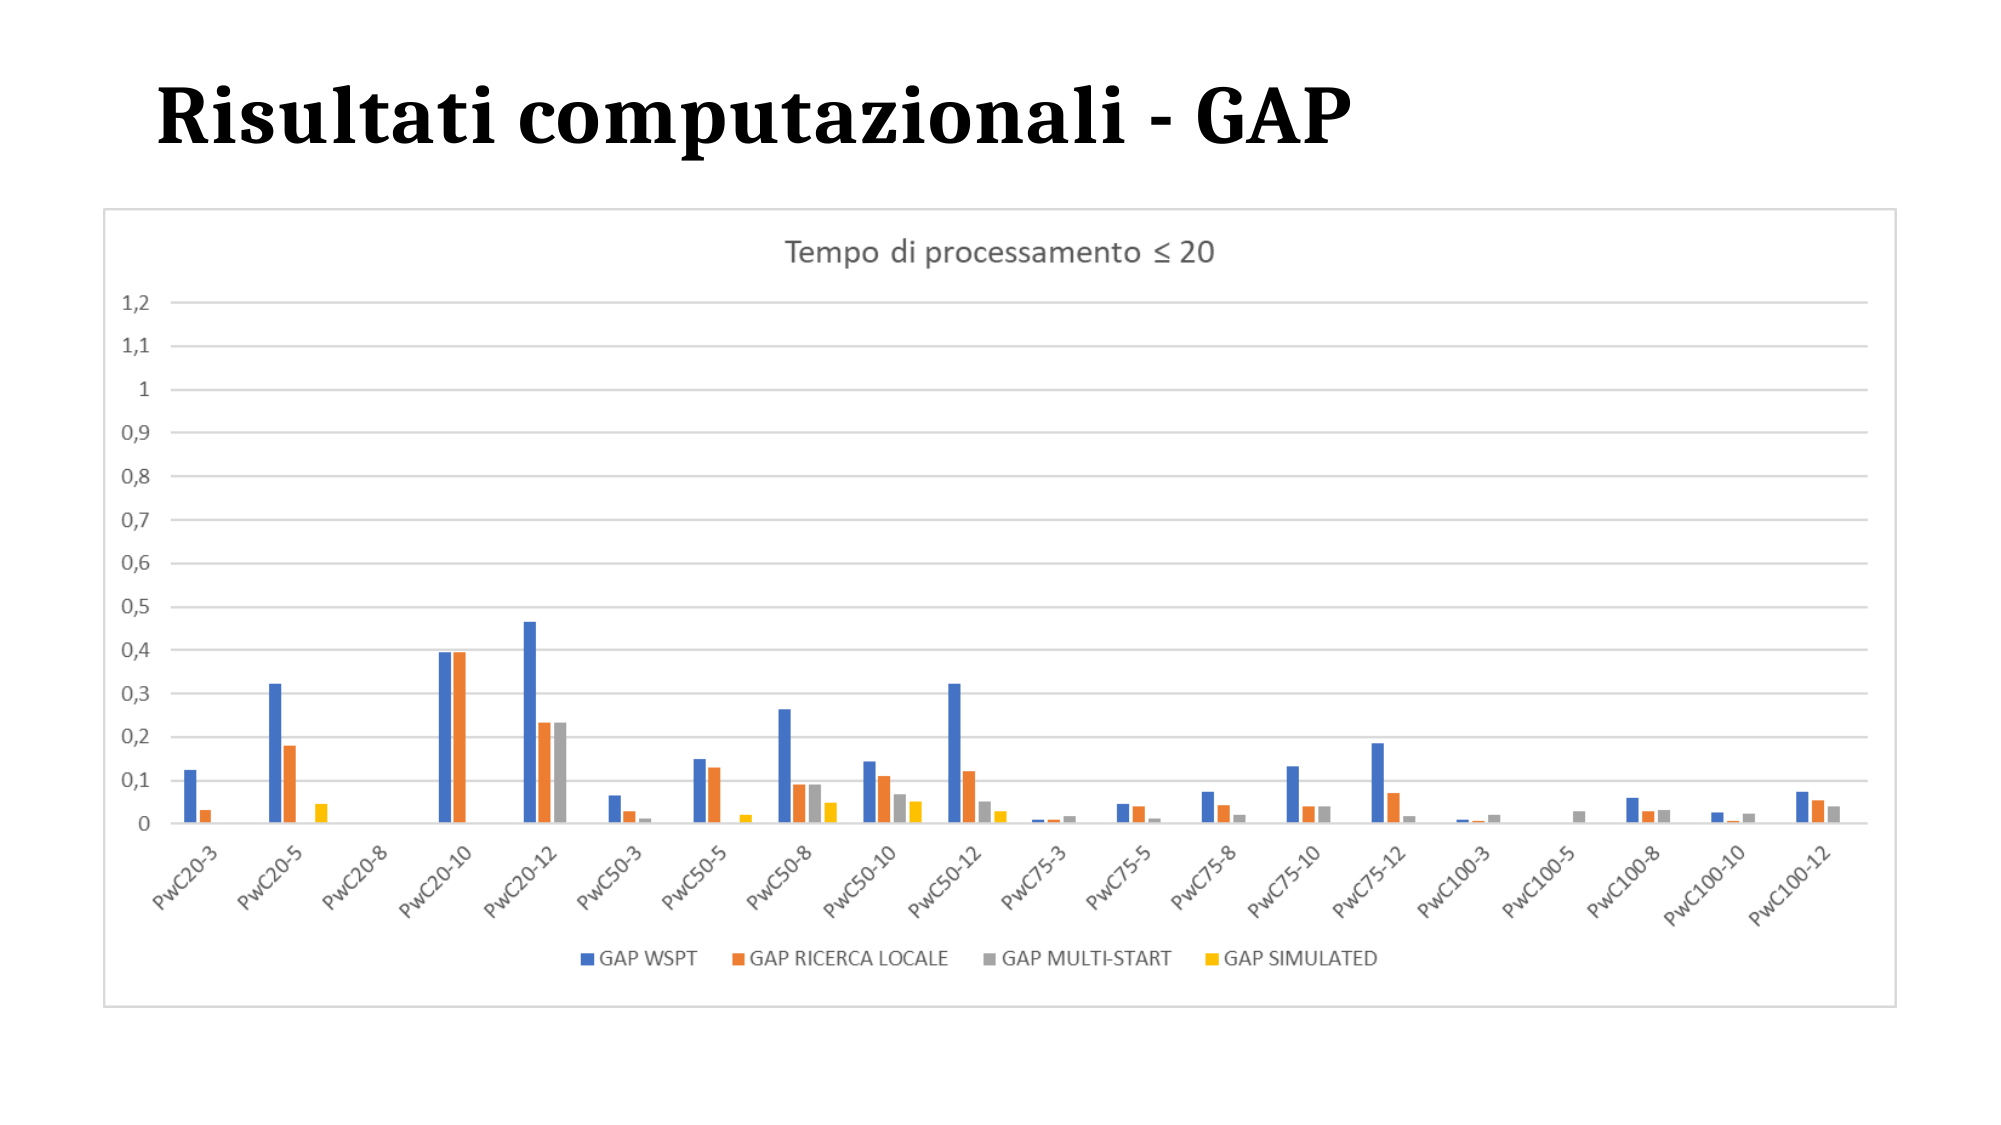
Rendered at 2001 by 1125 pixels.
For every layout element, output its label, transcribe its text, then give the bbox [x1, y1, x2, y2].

picture [103, 208, 1897, 1008]
title Risultati computazionali - GAP [156, 61, 1502, 162]
